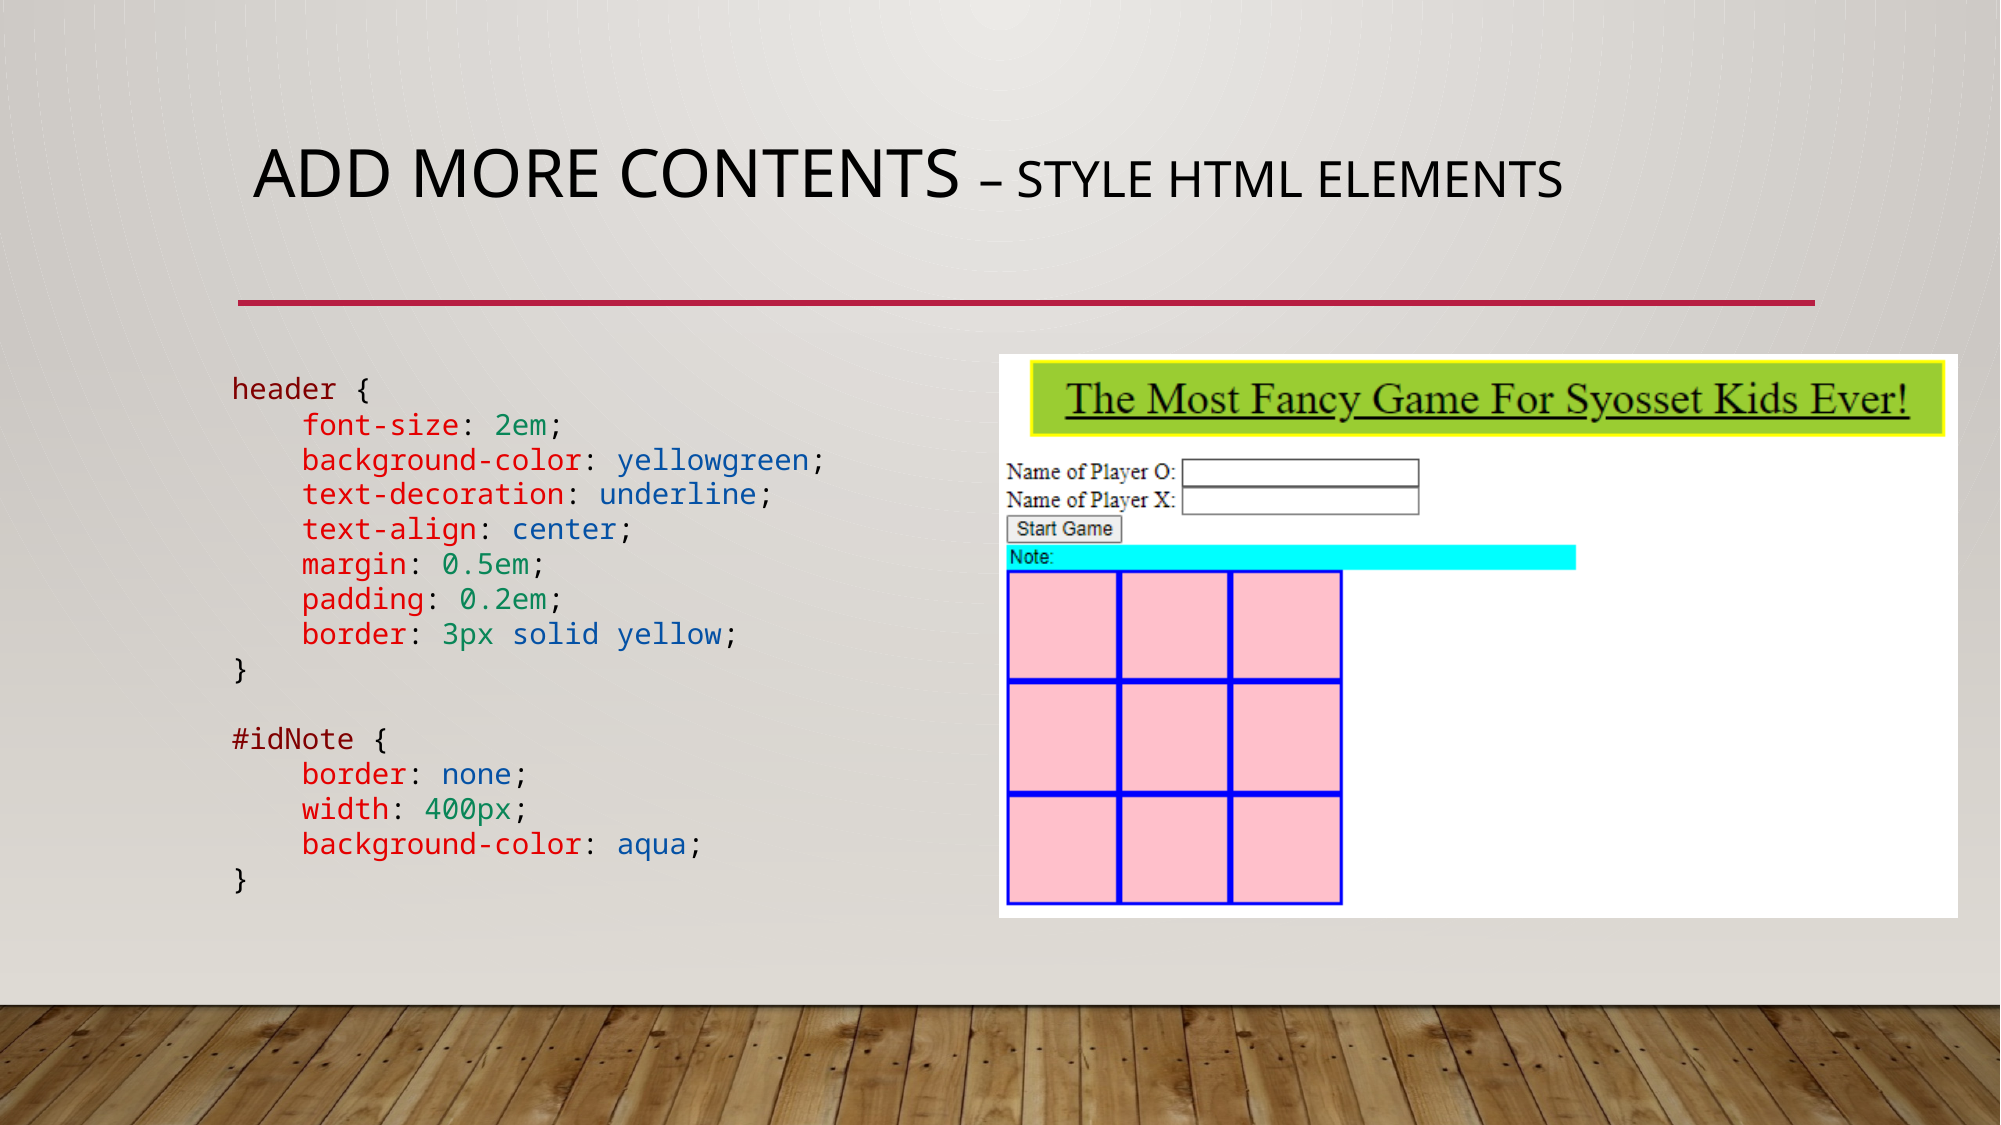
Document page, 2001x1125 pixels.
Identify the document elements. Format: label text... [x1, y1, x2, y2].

title Add more contents – Style HTML elements [238, 131, 1814, 305]
text_box header { font-size: 2em; background-color: yellowgreen; text-decoration: underline; text-align: center; margin: 0.5em; padding: 0.2em; border: 3px solid yellow; } #idNote { border: none; width: 400px; background-color: aqua; } [217, 363, 999, 903]
picture [0, 1005, 2000, 1125]
picture [999, 354, 1959, 918]
